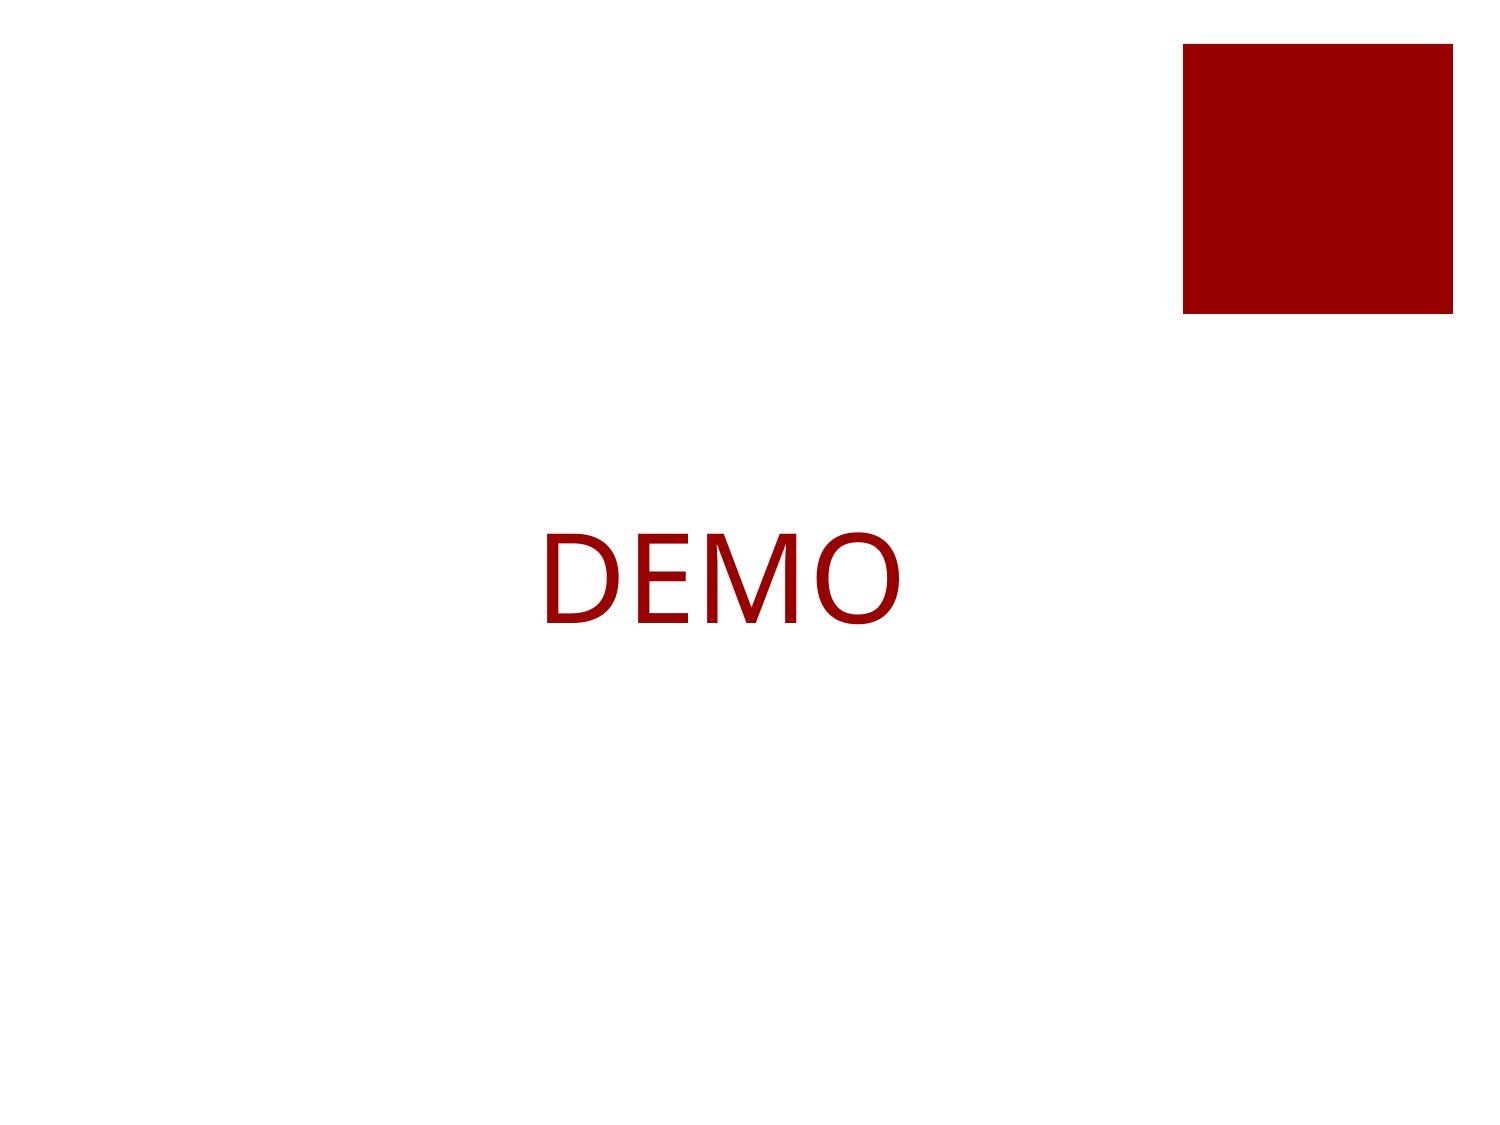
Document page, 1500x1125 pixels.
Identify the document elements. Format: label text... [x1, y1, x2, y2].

title DEMO [187, 468, 1255, 656]
